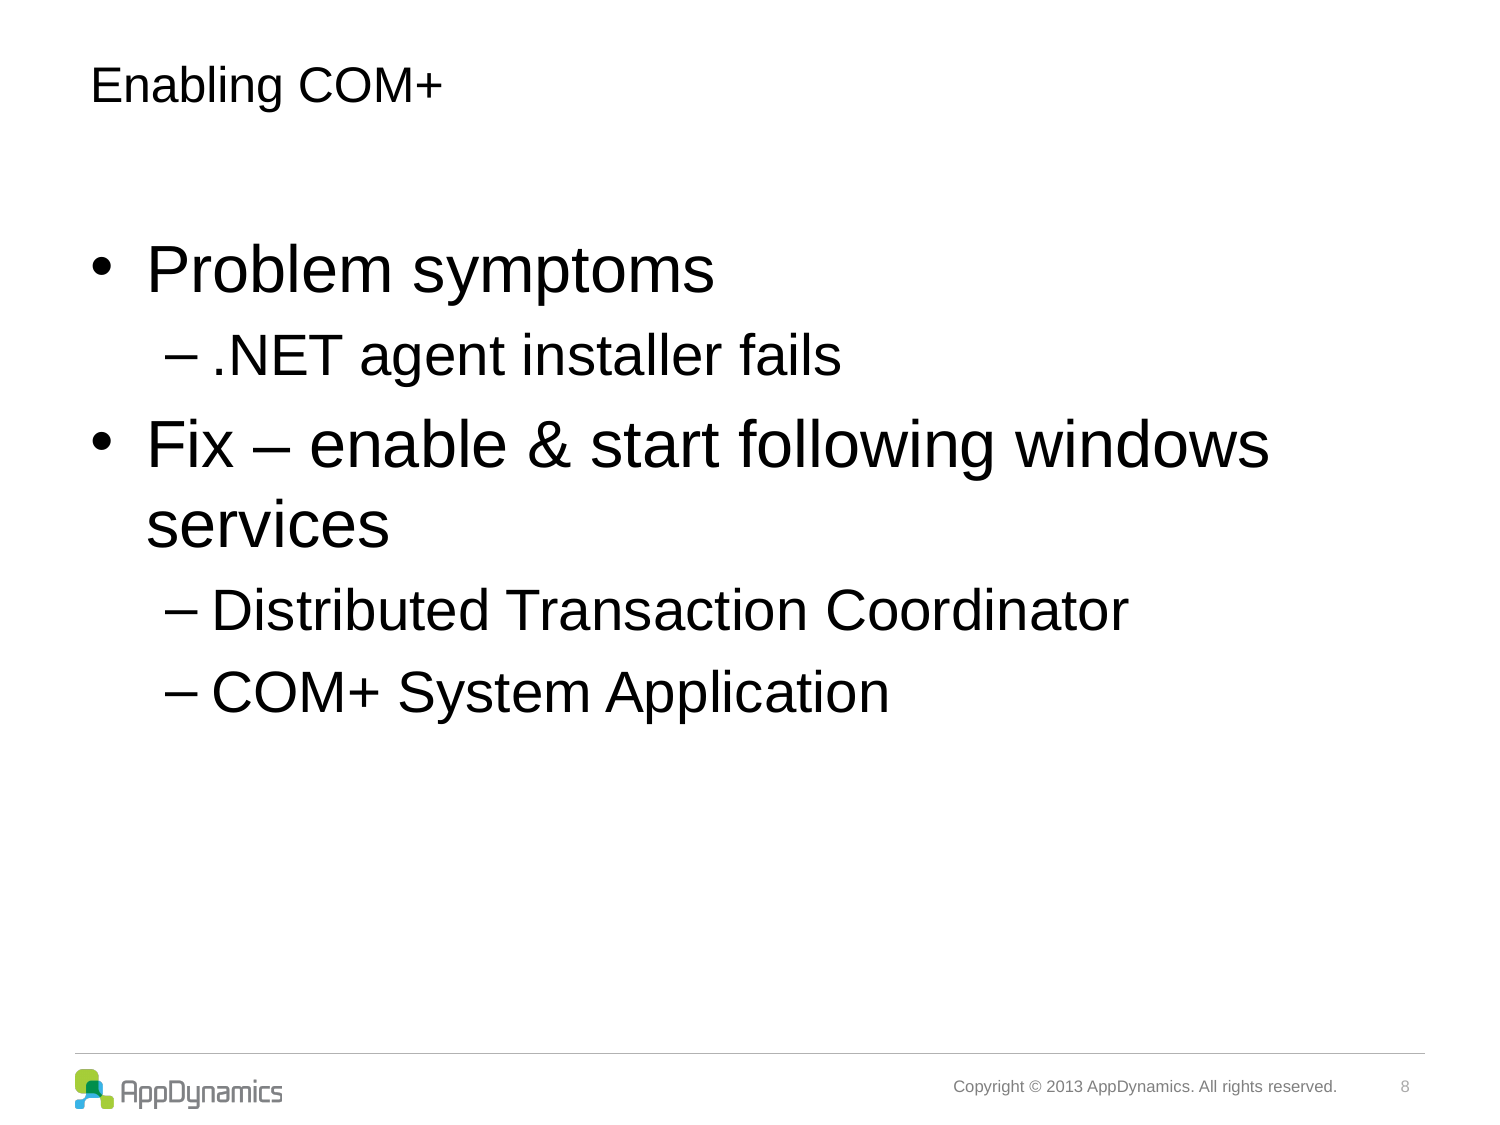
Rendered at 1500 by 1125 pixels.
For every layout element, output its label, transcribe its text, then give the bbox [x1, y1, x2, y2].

list Problem symptoms .NET agent installer fails Fix – enable & start following windows services Distributed Transaction Coordinator COM+ System Application [75, 218, 1425, 1005]
slide_number 8 [1363, 1069, 1425, 1103]
title Enabling COM+ [75, 45, 1425, 184]
